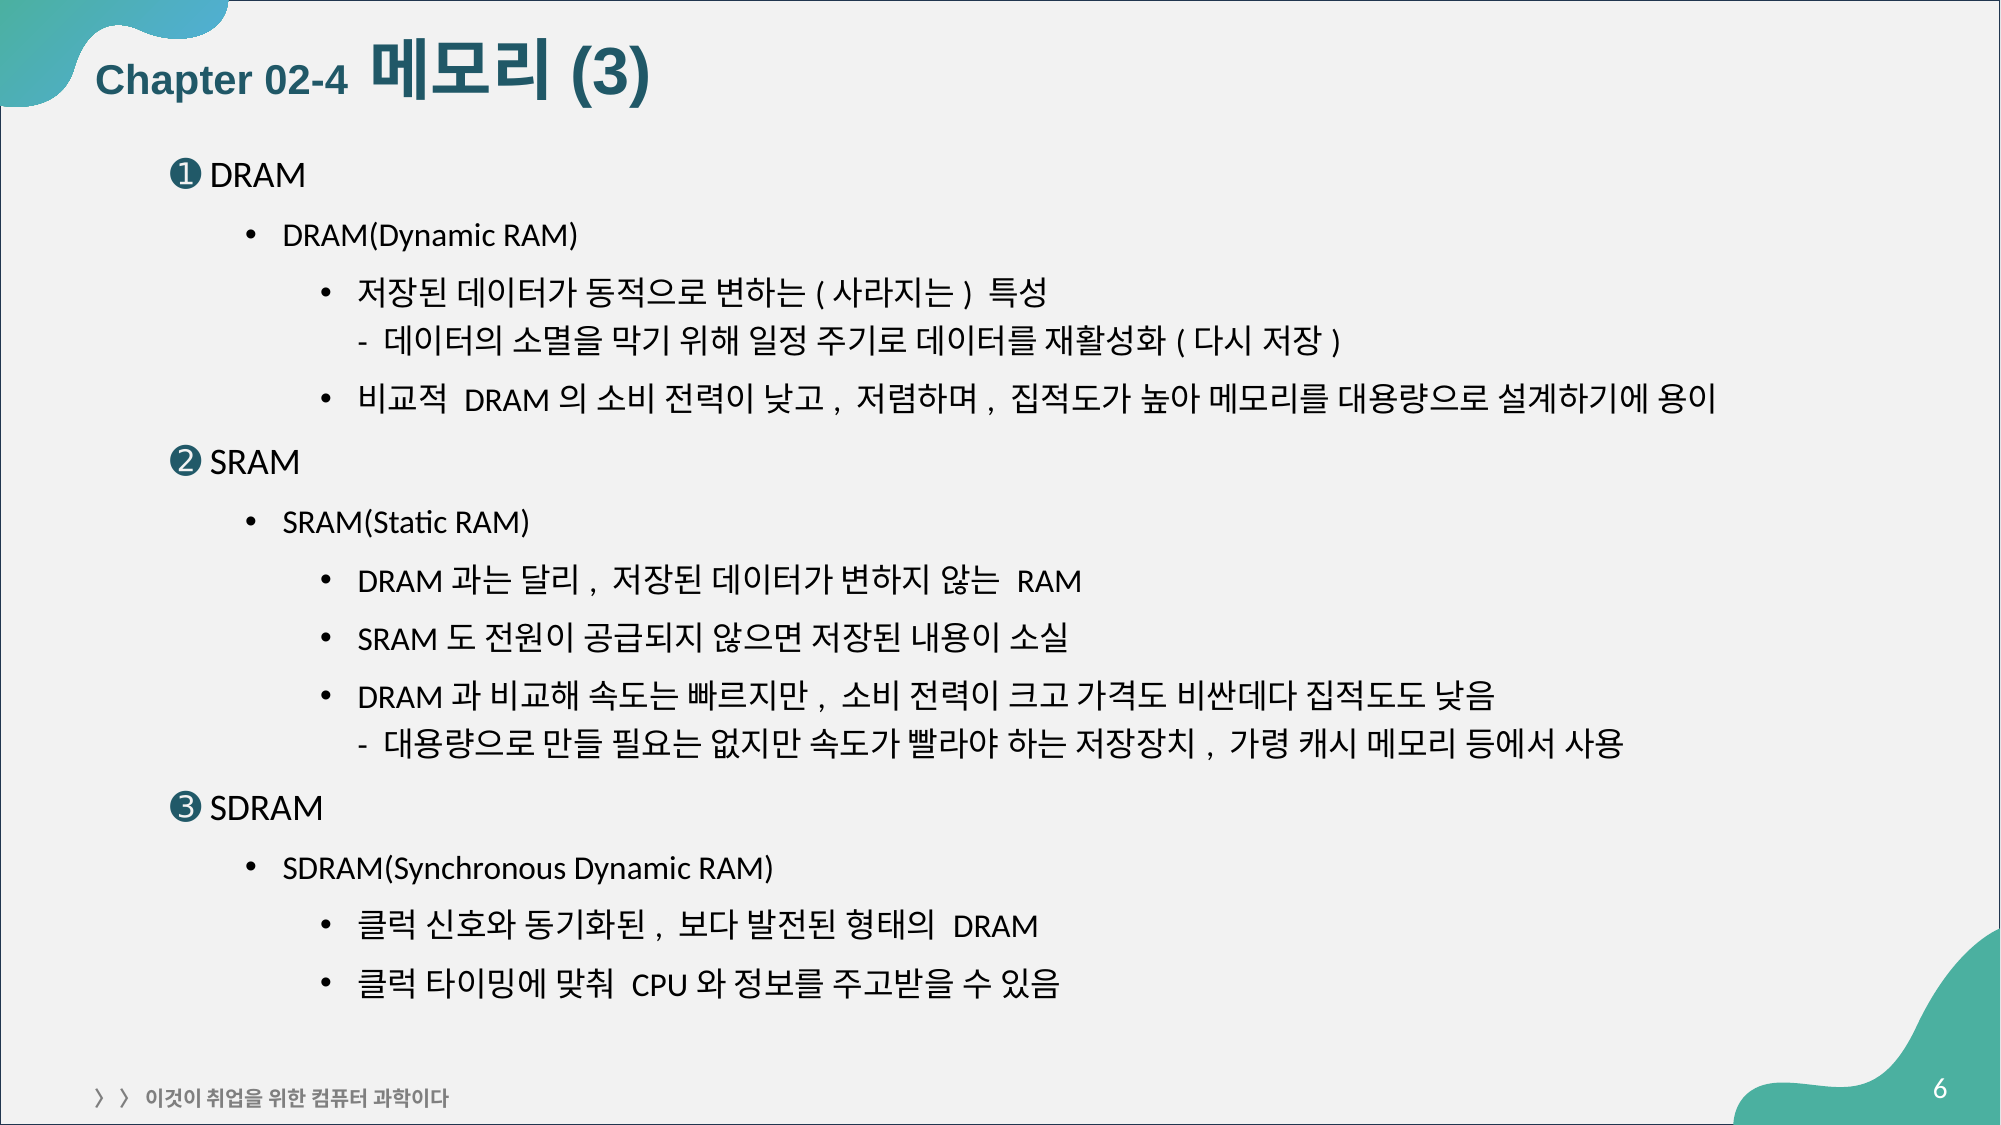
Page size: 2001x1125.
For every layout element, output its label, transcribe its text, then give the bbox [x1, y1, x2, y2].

list ➊ DRAM DRAM(Dynamic RAM) 저장된 데이터가 동적으로 변하는(사라지는) 특성 - 데이터의 소멸을 막기 위해 일정 주기로 데이터를 재활성화(다시 저장) 비교적 DRAM의 소비 전력이 낮고, 저렴하며, 집적도가 높아 메모리를 대용량으로 설계하기에 용이 ➋ SRAM SRAM(Static RAM) DRAM과는 달리, 저장된 데이터가 변하지 않는 RAM SRAM도 전원이 공급되지 않으면 저장된 내용이 소실 DRAM과 비교해 속도는 빠르지만, 소비 전력이 크고 가격도 비싼데다 집적도도 낮음 - 대용량으로 만들 필요는 없지만 속도가 빨라야 하는 저장장치, 가령 캐시 메모리 등에서 사용 ➌ SDRAM SDRAM(Synchronous Dynamic RAM) 클럭 신호와 동기화된, 보다 발전된 형태의 DRAM 클럭 타이밍에 맞춰 CPU와 정보를 주고받을 수 있음 [79, 133, 1931, 1035]
slide_number ‹#› [1917, 1061, 1984, 1122]
title Chapter 02-4 메모리(3) [79, 17, 1931, 128]
footer 〉 〉 이것이 취업을 위한 컴퓨터 과학이다 [79, 1078, 755, 1114]
